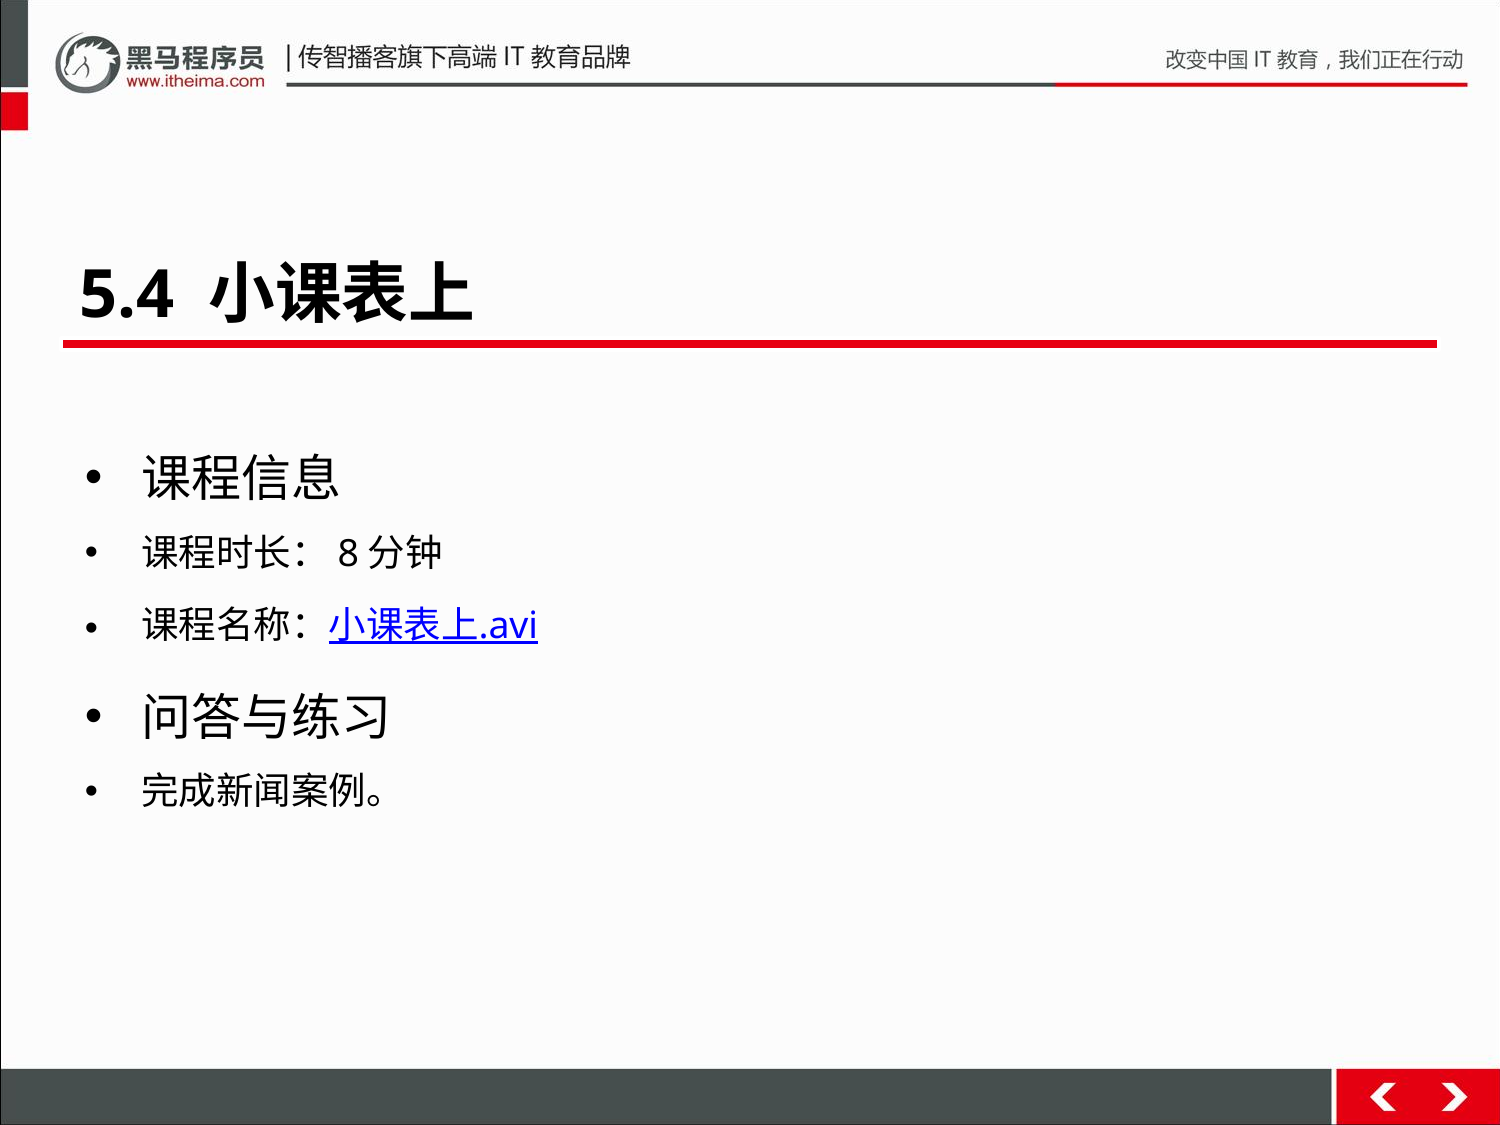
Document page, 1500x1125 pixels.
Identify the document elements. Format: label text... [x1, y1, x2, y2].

text_box 课程信息 课程时长：8分钟 课程名称：小课表上.avi 问答与练习 完成新闻案例。 [69, 408, 1451, 820]
text_box 5.4 小课表上 [64, 243, 1376, 339]
picture [0, 0, 1500, 1125]
